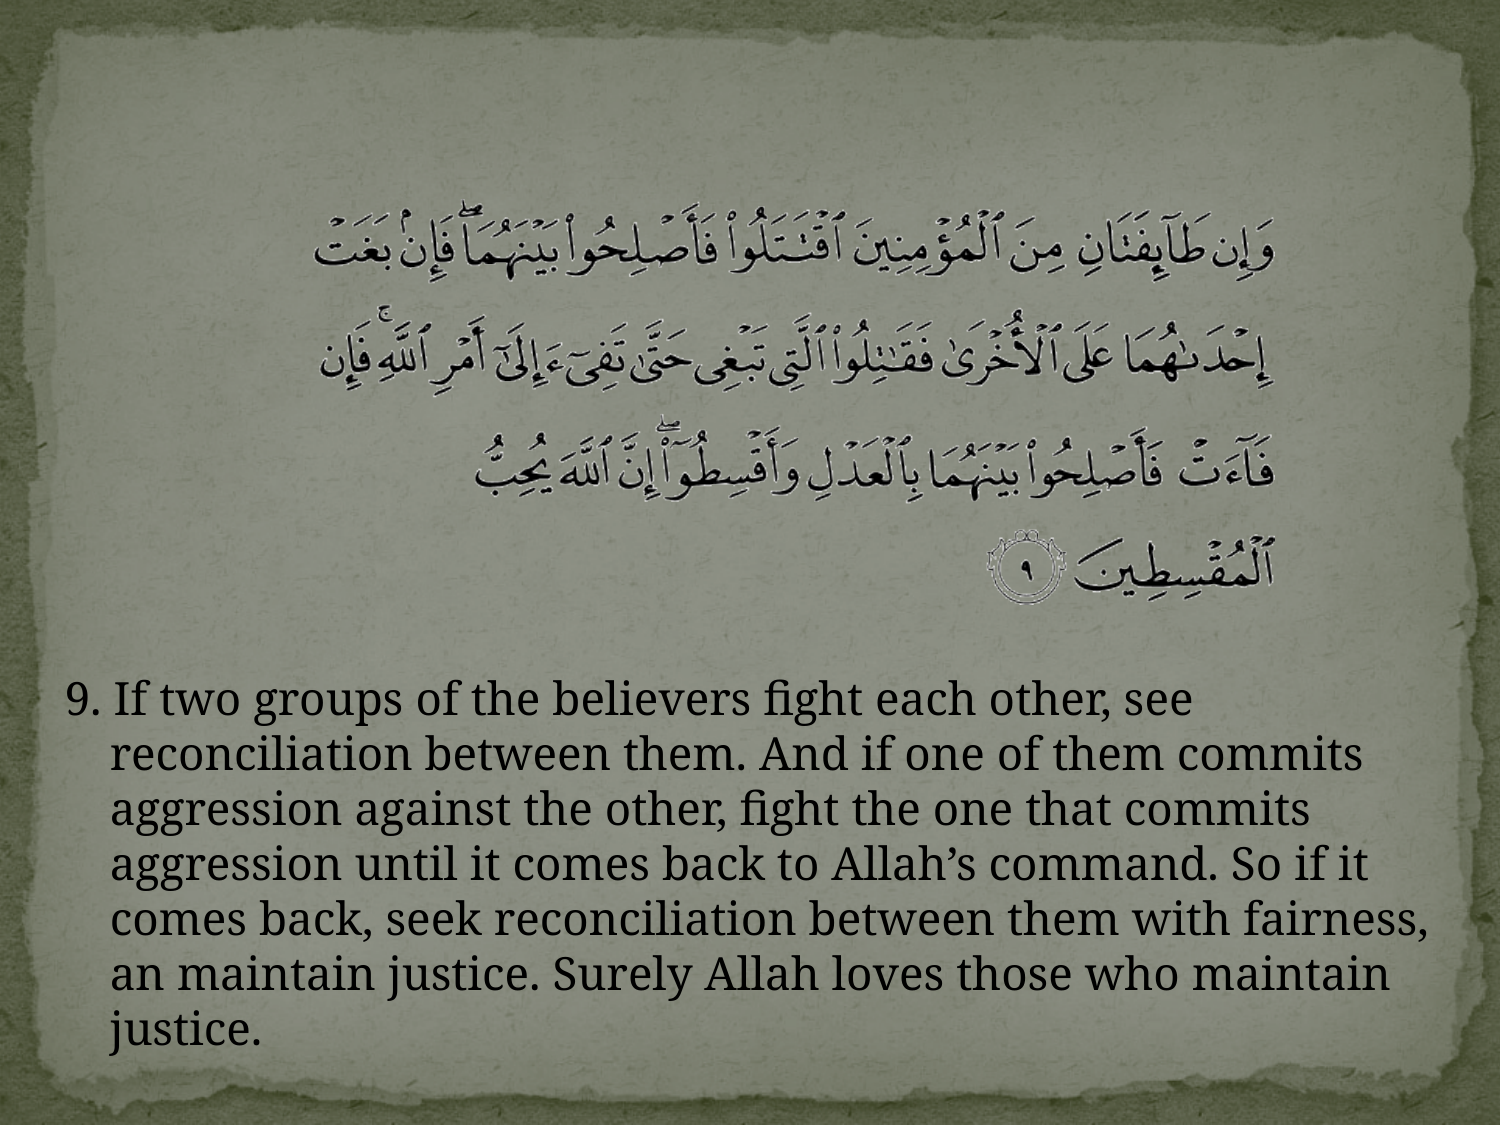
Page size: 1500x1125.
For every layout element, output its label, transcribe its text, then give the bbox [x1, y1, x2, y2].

list 9. If two groups of the believers fight each other, see reconciliation between them. And if one of them commits aggression against the other, fight the one that commits aggression until it comes back to Allah’s command. So if it comes back, seek reconciliation between them with fairness, an maintain justice. Surely Allah loves those who maintain justice. [50, 662, 1475, 1025]
picture [225, 199, 1276, 605]
